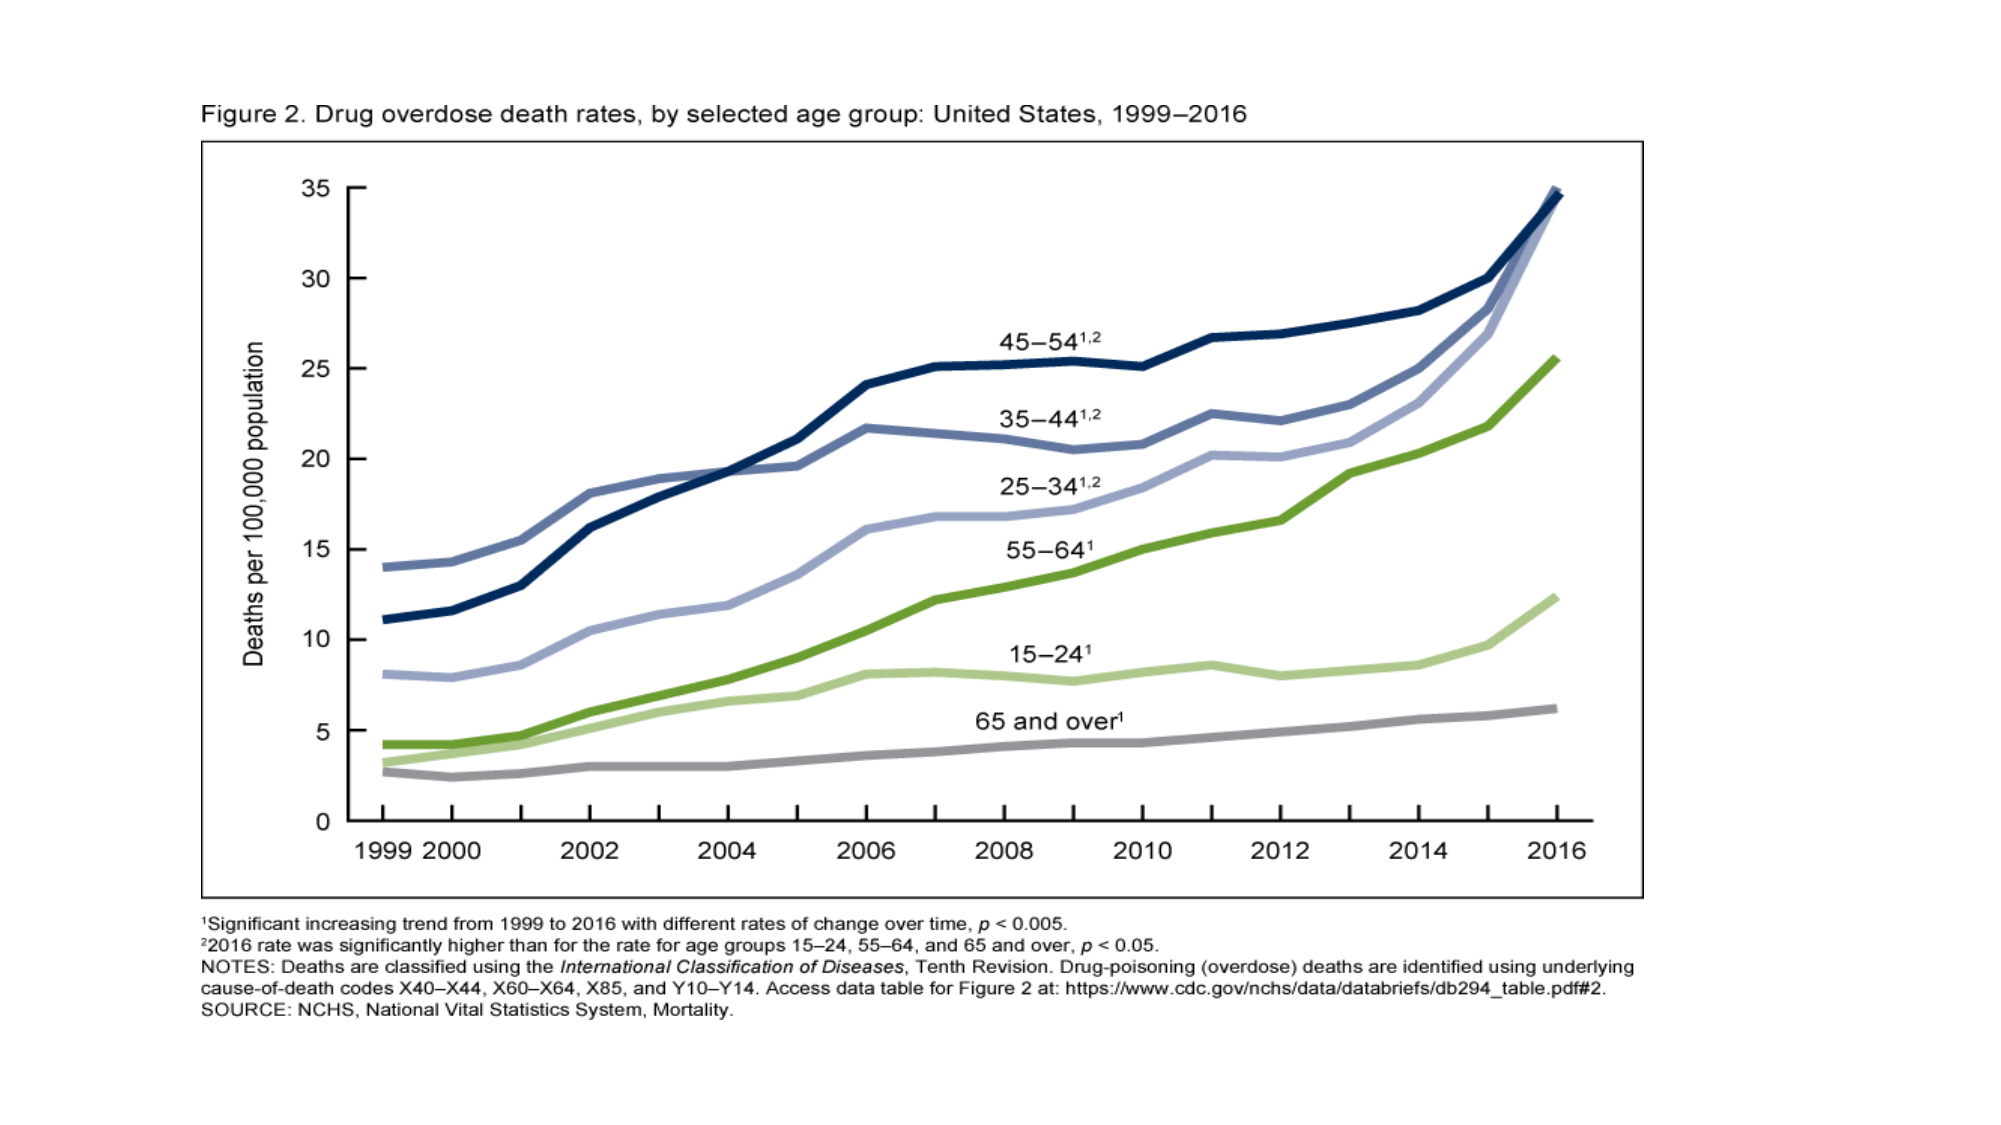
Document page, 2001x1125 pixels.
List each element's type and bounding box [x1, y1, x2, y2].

picture [201, 105, 1644, 1020]
